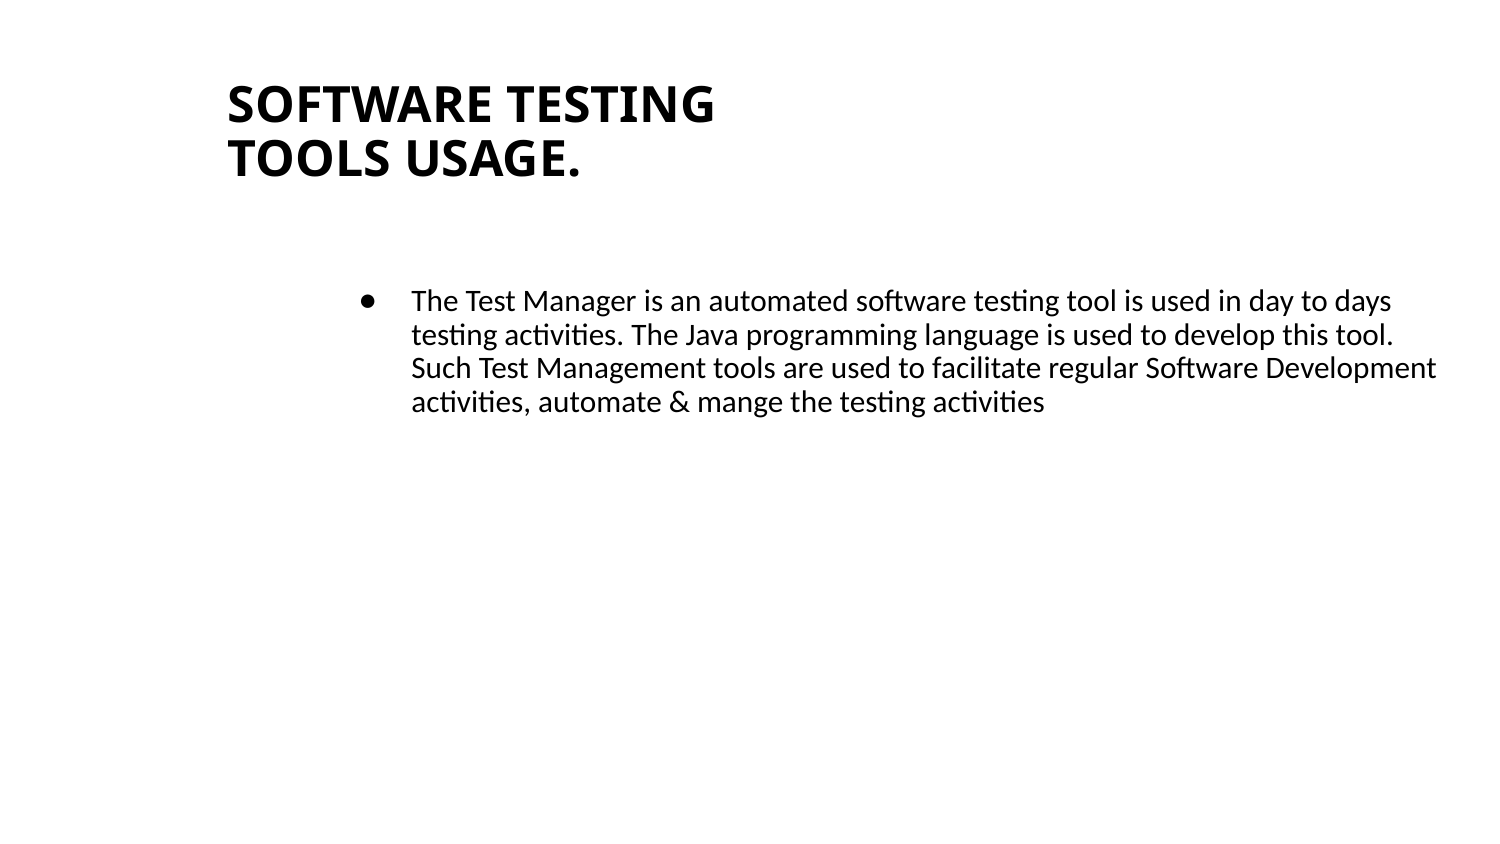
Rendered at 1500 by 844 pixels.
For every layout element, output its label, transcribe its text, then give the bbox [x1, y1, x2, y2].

list The Test Manager is an automated software testing tool is used in day to days testing activities. The Java programming language is used to develop this tool. Such Test Management tools are used to facilitate regular Software Development activities, automate & mange the testing activities [321, 269, 1461, 576]
title SOFTWARE TESTING TOOLS USAGE. [212, 64, 836, 310]
